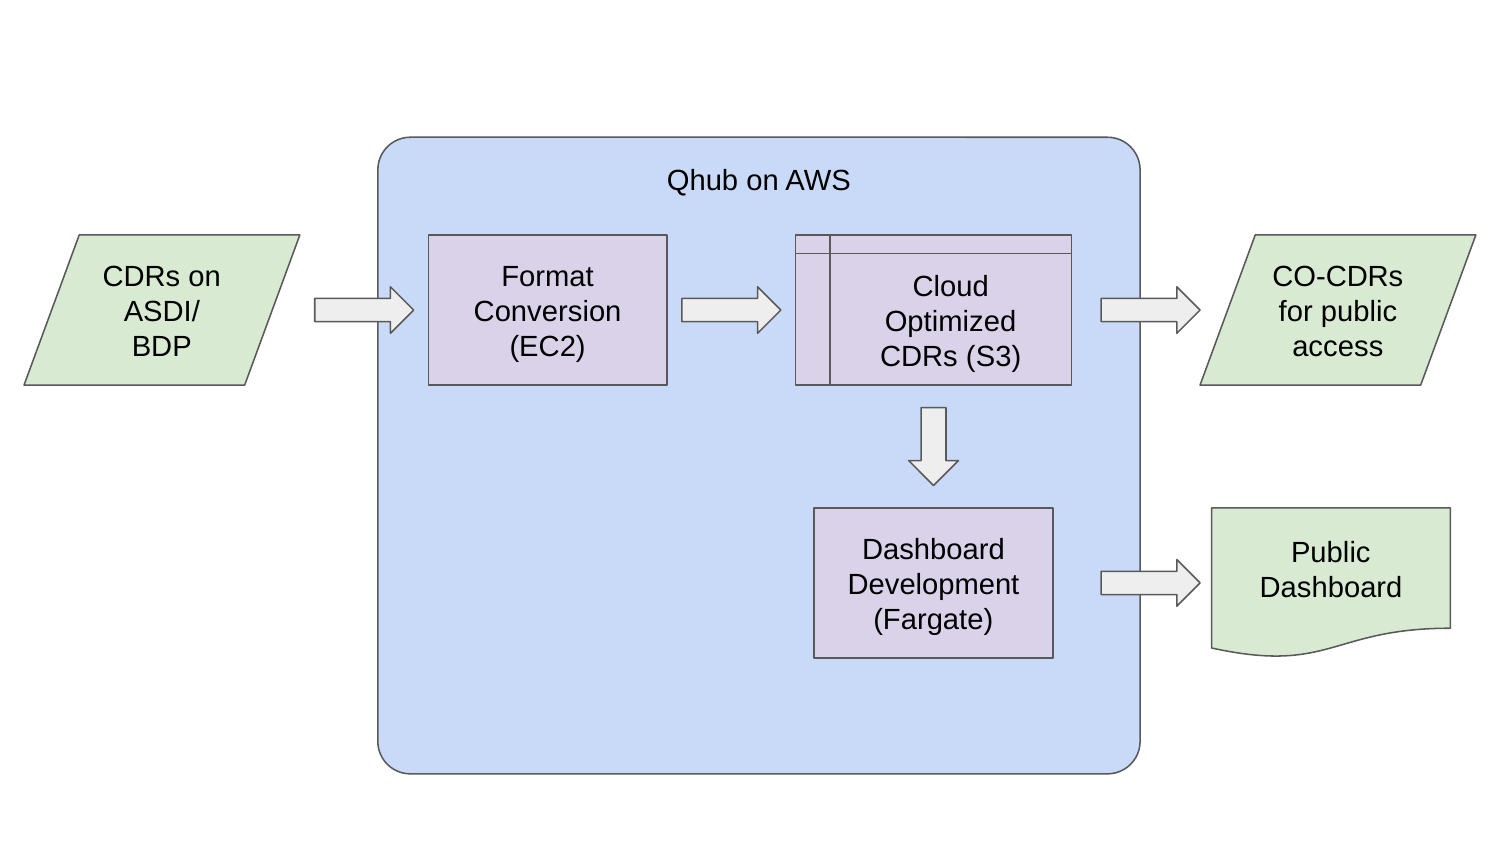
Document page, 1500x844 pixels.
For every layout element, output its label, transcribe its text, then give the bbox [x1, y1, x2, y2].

text_box [314, 286, 414, 334]
text_box [1101, 286, 1201, 334]
text_box [681, 286, 781, 334]
text_box CO-CDRs for public access [1200, 234, 1476, 386]
text_box Qhub on AWS [377, 137, 1141, 774]
text_box Public Dashboard [1211, 507, 1451, 657]
text_box Cloud Optimized CDRs (S3) [795, 234, 1072, 386]
text_box [908, 407, 959, 486]
text_box [1101, 559, 1201, 607]
text_box Dashboard Development (Fargate) [814, 507, 1053, 658]
text_box CDRs on ASDI/ BDP [24, 234, 300, 386]
text_box Format Conversion (EC2) [428, 234, 668, 386]
